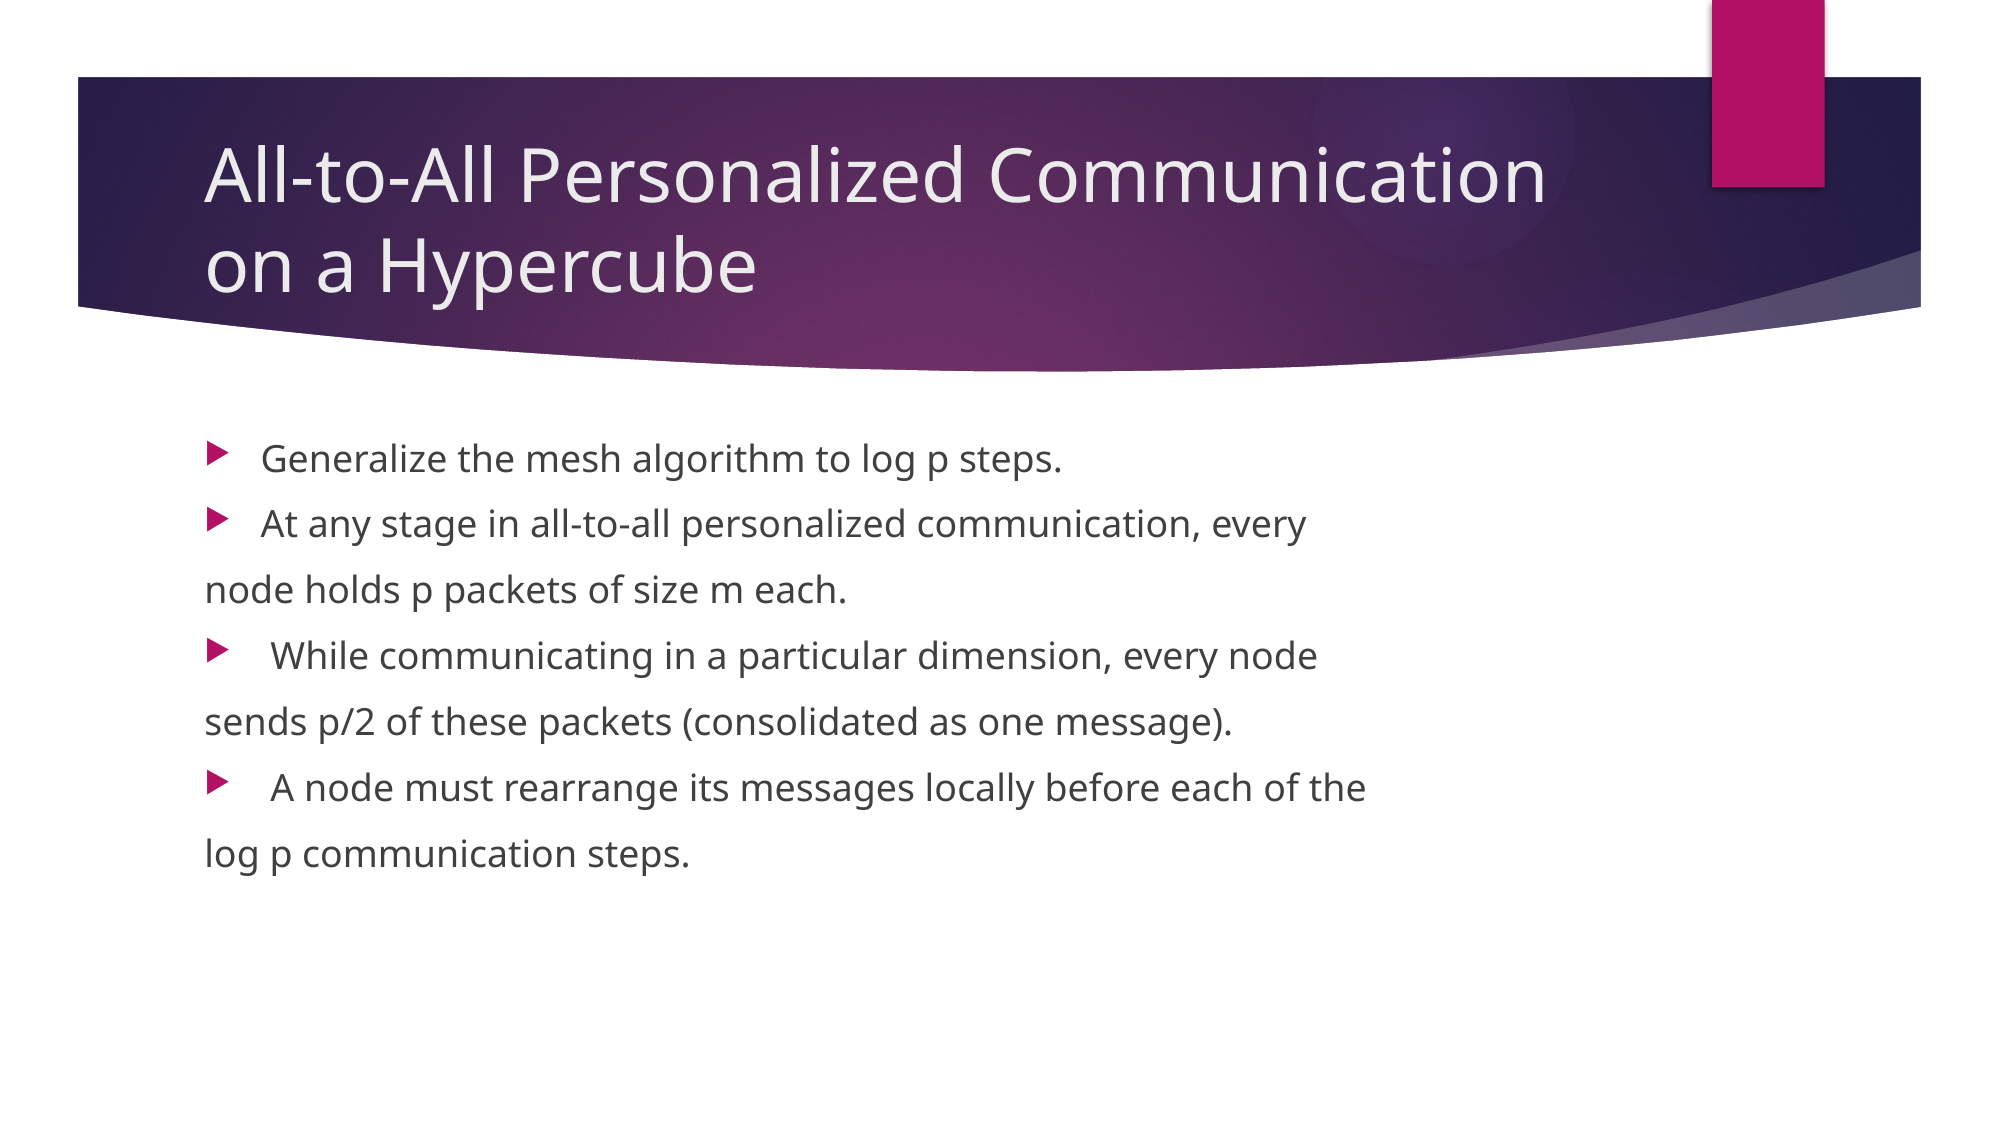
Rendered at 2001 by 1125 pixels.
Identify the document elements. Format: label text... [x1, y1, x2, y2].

list Generalize the mesh algorithm to log p steps. At any stage in all-to-all personalized communication, every node holds p packets of size m each. While communicating in a particular dimension, every node sends p/2 of these packets (consolidated as one message). A node must rearrange its messages locally before each of the log p communication steps. [189, 427, 1638, 988]
title All-to-All Personalized Communication on a Hypercube [189, 159, 1627, 276]
